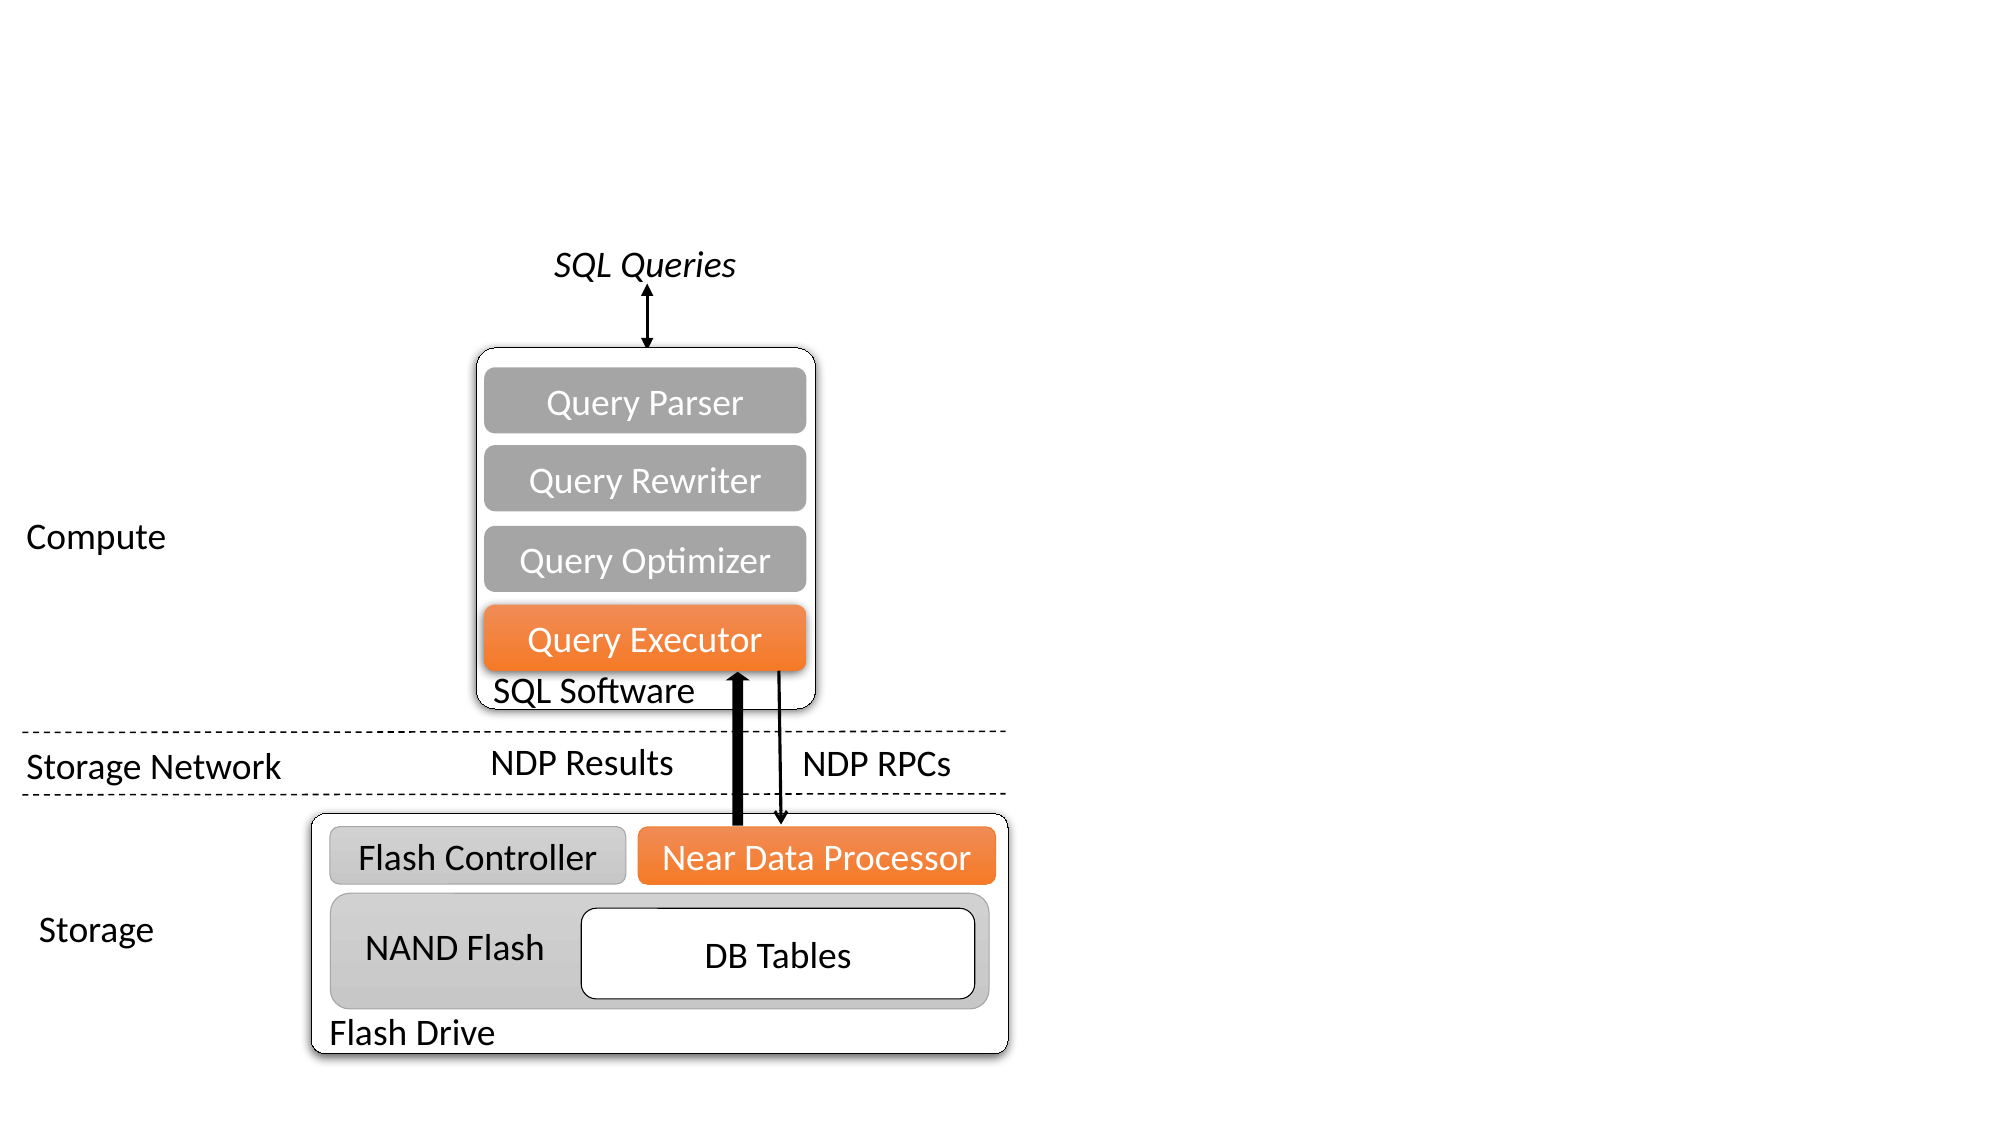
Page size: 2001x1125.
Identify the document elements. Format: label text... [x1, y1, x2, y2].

text_box NDP Results [475, 733, 744, 791]
text_box SQL Queries [516, 233, 775, 293]
text_box [311, 813, 1009, 1054]
text_box Flash Drive [314, 1000, 662, 1061]
text_box NAND Flash [350, 915, 582, 976]
text_box Flash Controller [329, 826, 627, 885]
text_box Near Data Processor [637, 826, 997, 885]
text_box [732, 795, 744, 826]
text_box [329, 892, 990, 1010]
text_box Storage Network [11, 734, 370, 794]
text_box [732, 720, 744, 730]
text_box Storage [24, 897, 179, 958]
text_box DB Tables [580, 907, 976, 1000]
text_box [778, 670, 782, 825]
text_box Compute [11, 504, 192, 565]
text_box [476, 347, 816, 720]
text_box NDP RPCs [787, 731, 1231, 792]
